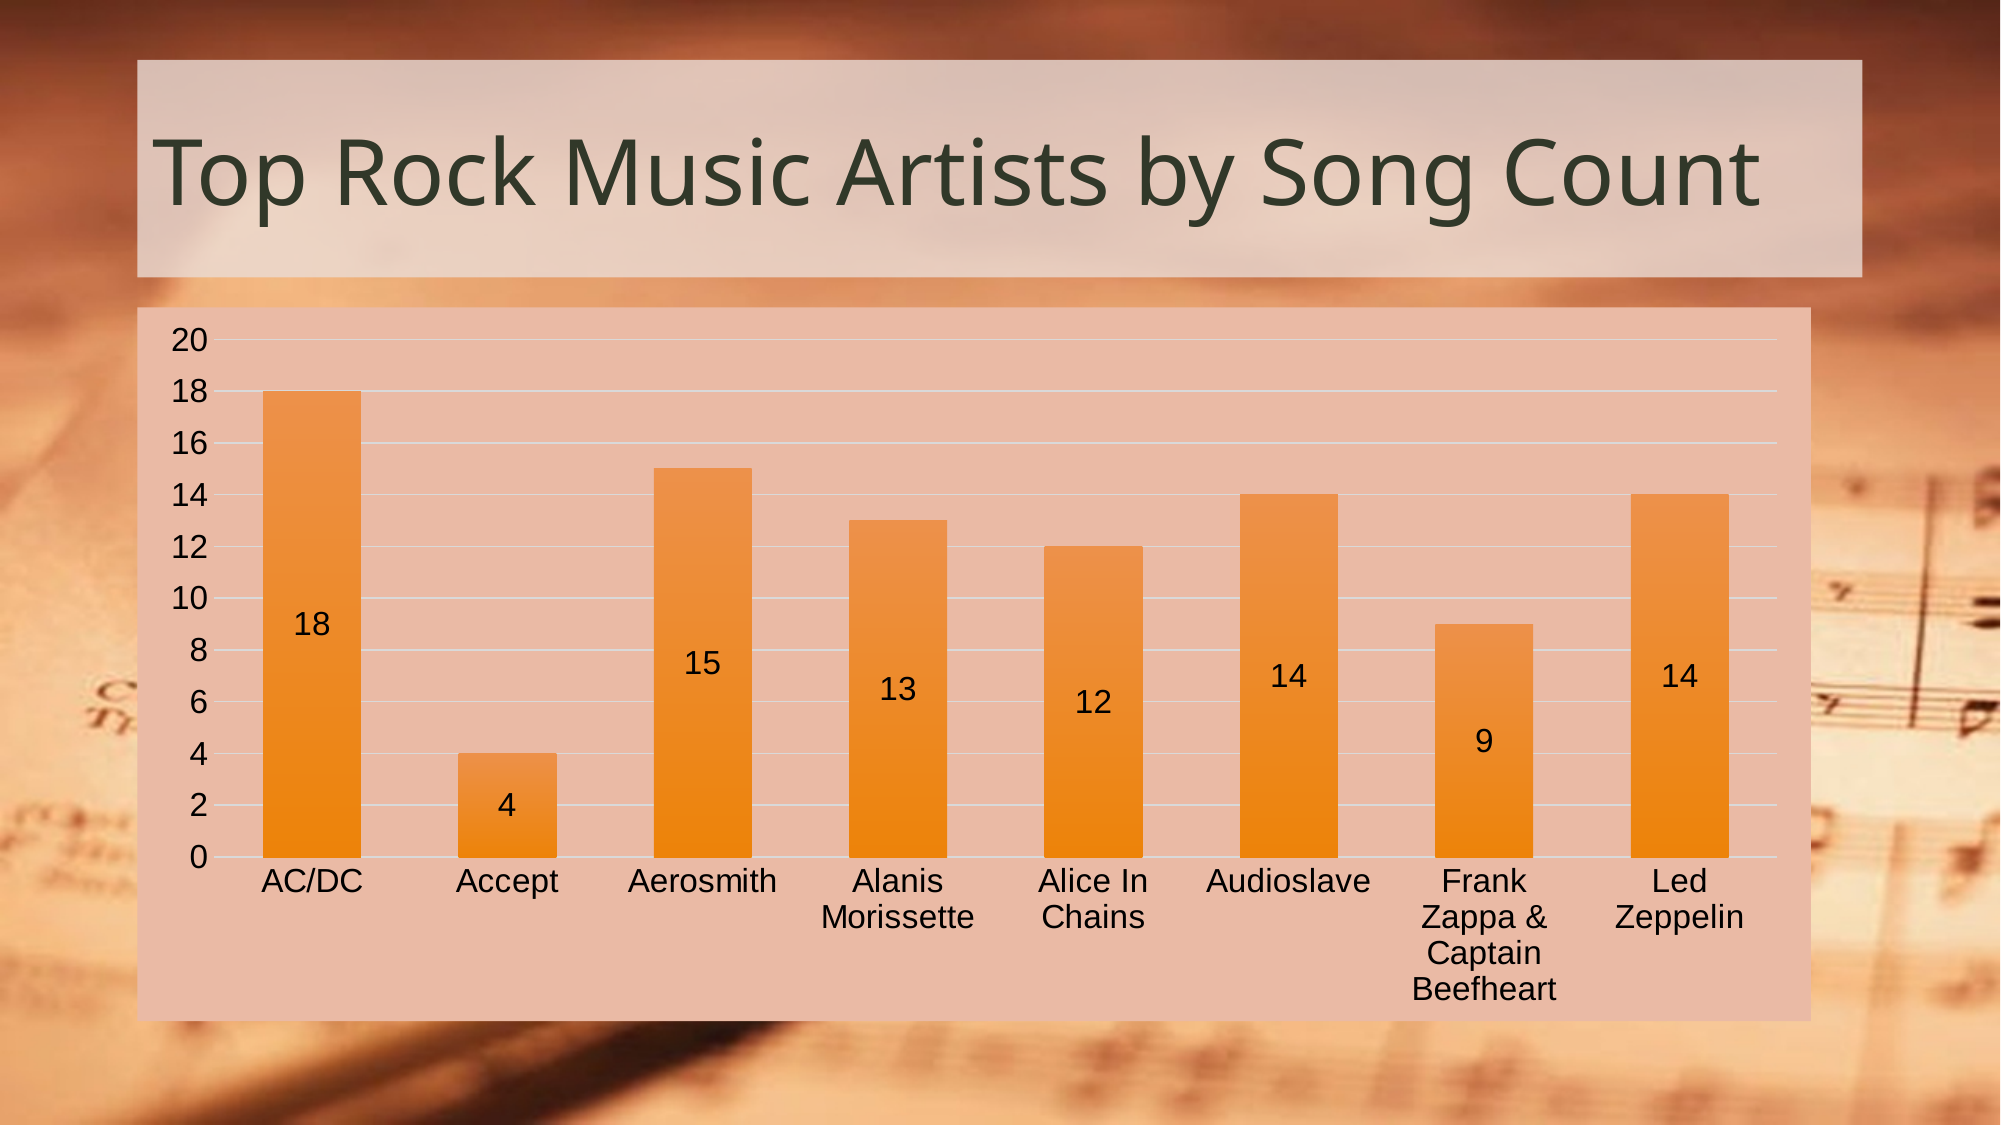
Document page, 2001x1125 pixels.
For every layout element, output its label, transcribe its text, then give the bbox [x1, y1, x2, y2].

title Top Rock Music Artists by Song Count [137, 59, 1863, 278]
picture [0, 0, 2001, 1125]
chart [137, 307, 1811, 1022]
